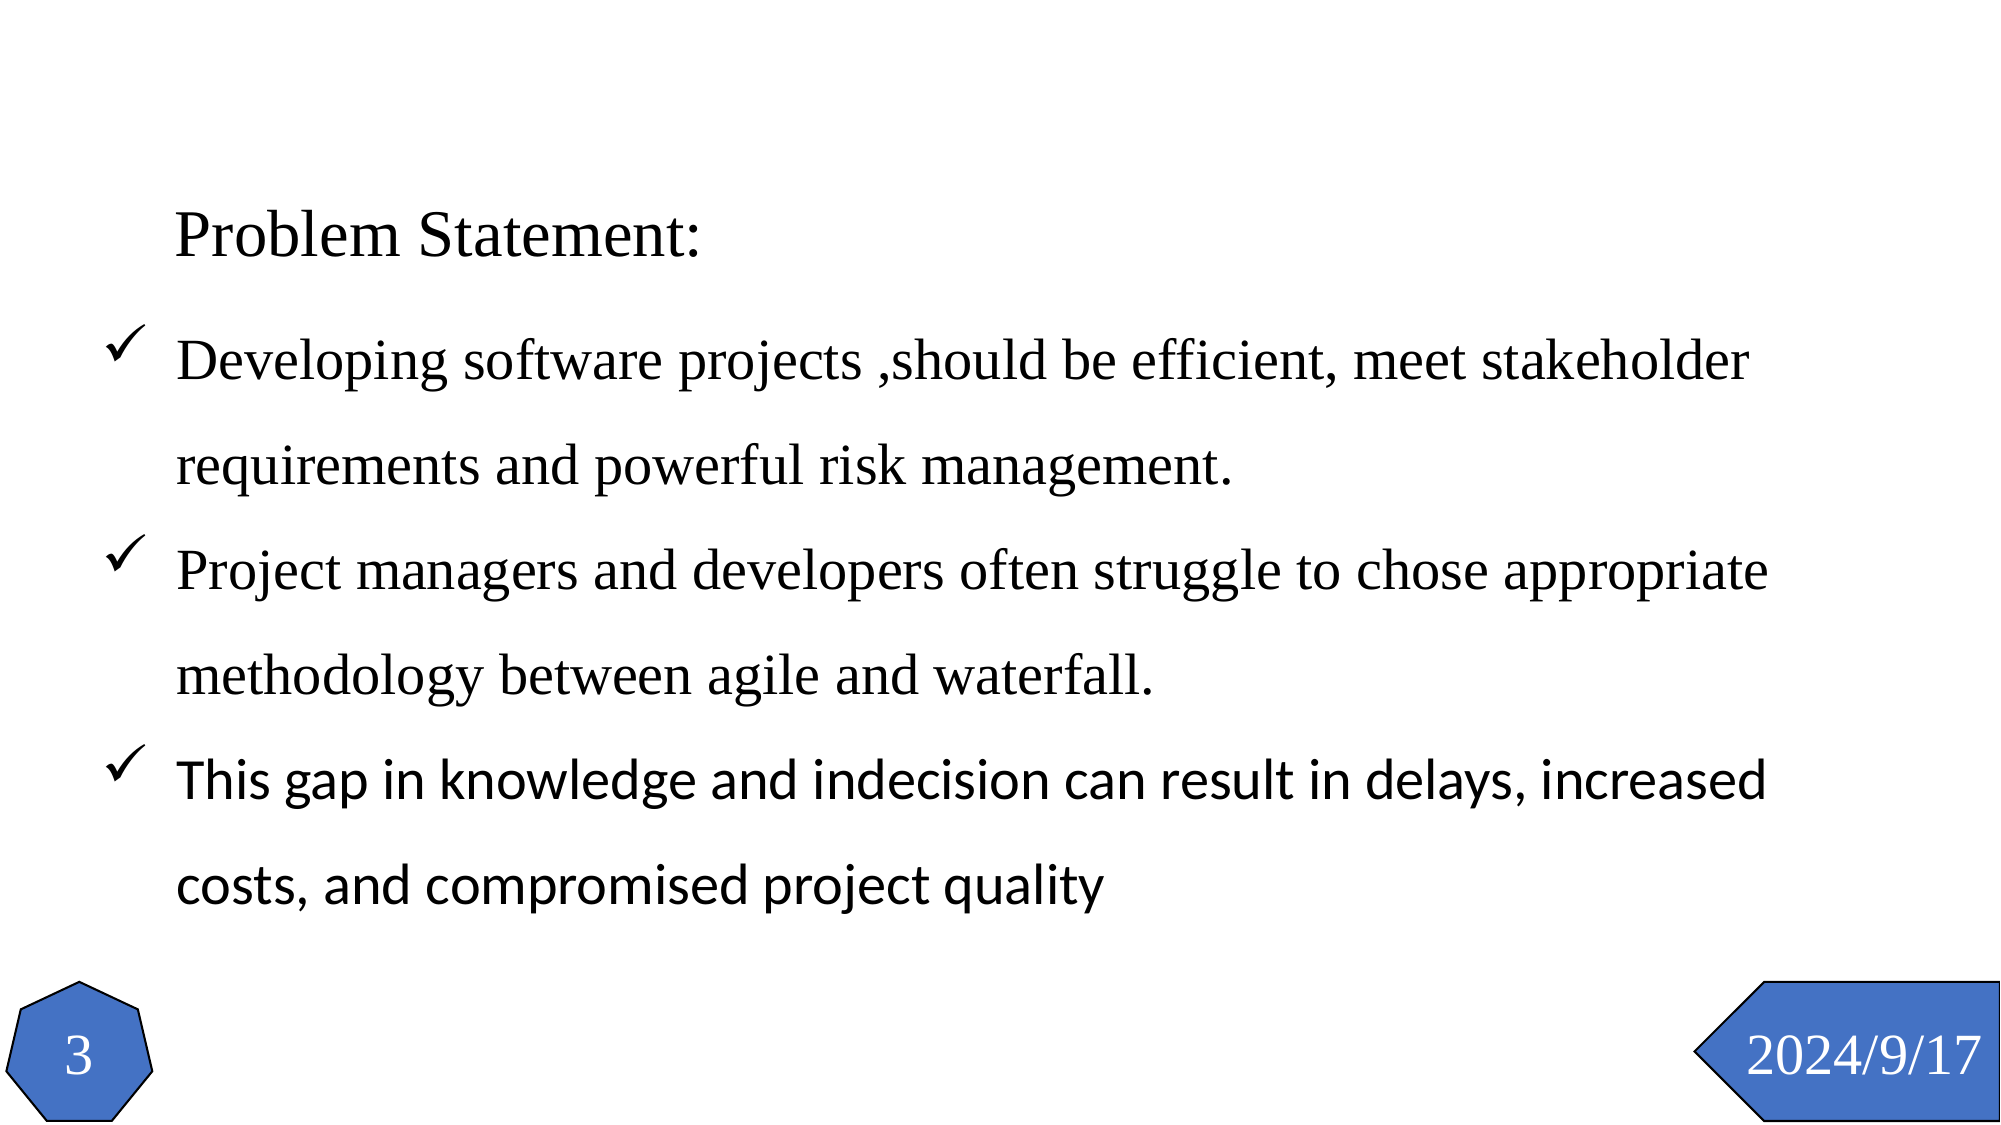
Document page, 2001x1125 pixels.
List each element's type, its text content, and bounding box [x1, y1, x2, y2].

text_box Problem Statement: [152, 182, 727, 278]
text_box Developing software projects ,should be efficient, meet stakeholder requirements and powerful risk management. Project managers and developers often struggle to chose appropriate methodology between agile and waterfall. This gap in knowledge and indecision can result in delays, increased costs, and compromised project quality [86, 278, 1913, 924]
text_box 3 [5, 980, 154, 1122]
text_box 2024/9/17 [1693, 980, 2000, 1123]
